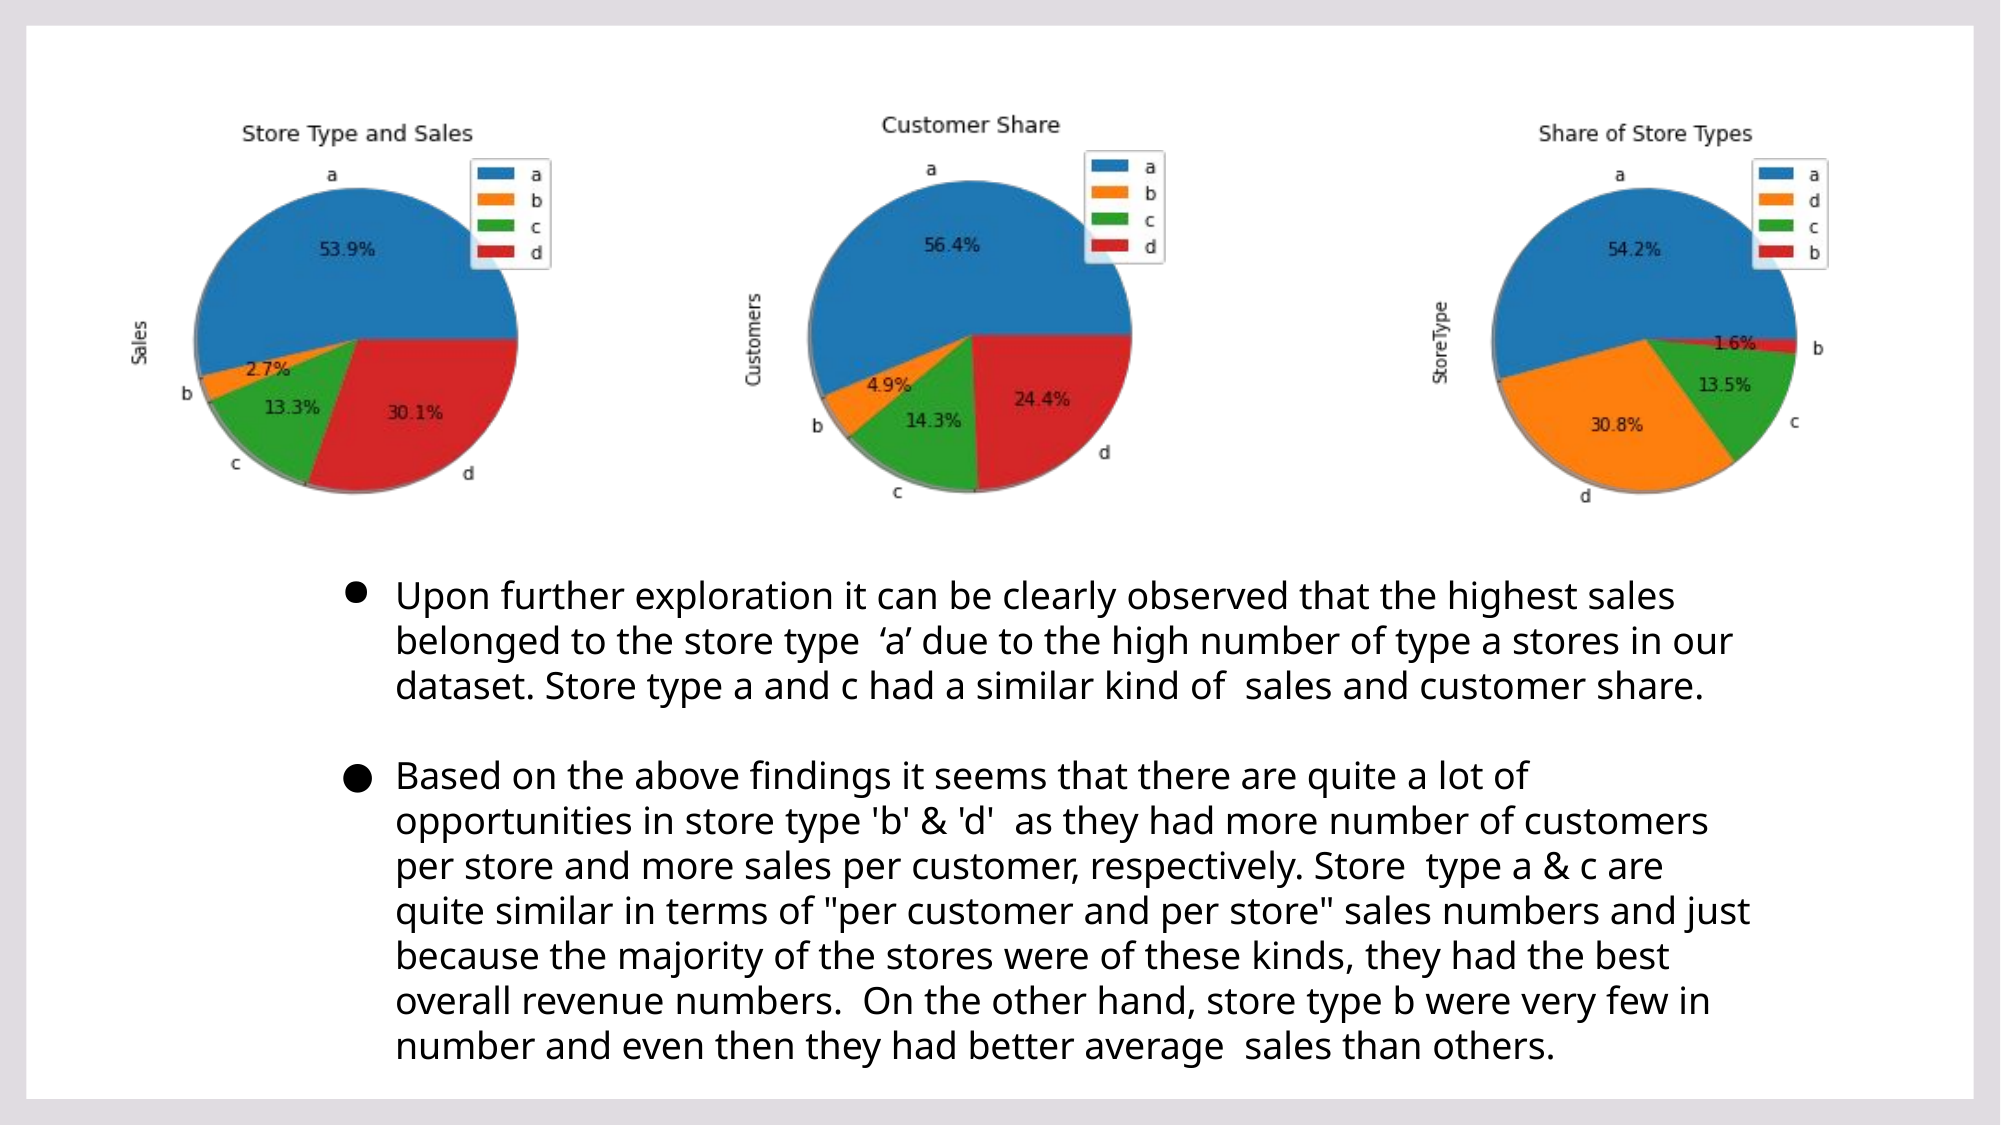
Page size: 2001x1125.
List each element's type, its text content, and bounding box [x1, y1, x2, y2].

picture [733, 103, 1184, 541]
picture [1421, 112, 1846, 541]
picture [119, 112, 570, 541]
text_box Upon further exploration it can be clearly observed that the highest sales belonged to the store type ‘a’ due to the high number of type a stores in our dataset. Store type a and c had a similar kind of sales and customer share. Based on the above findings it seems that there are quite a lot of opportunities in store type 'b' & 'd' as they had more number of customers per store and more sales per customer, respectively. Store type a & c are quite similar in terms of "per customer and per store" sales numbers and just because the majority of the stores were of these kinds, they had the best overall revenue numbers. On the other hand, store type b were very few in number and even then they had better average sales than others. [324, 564, 1783, 1120]
